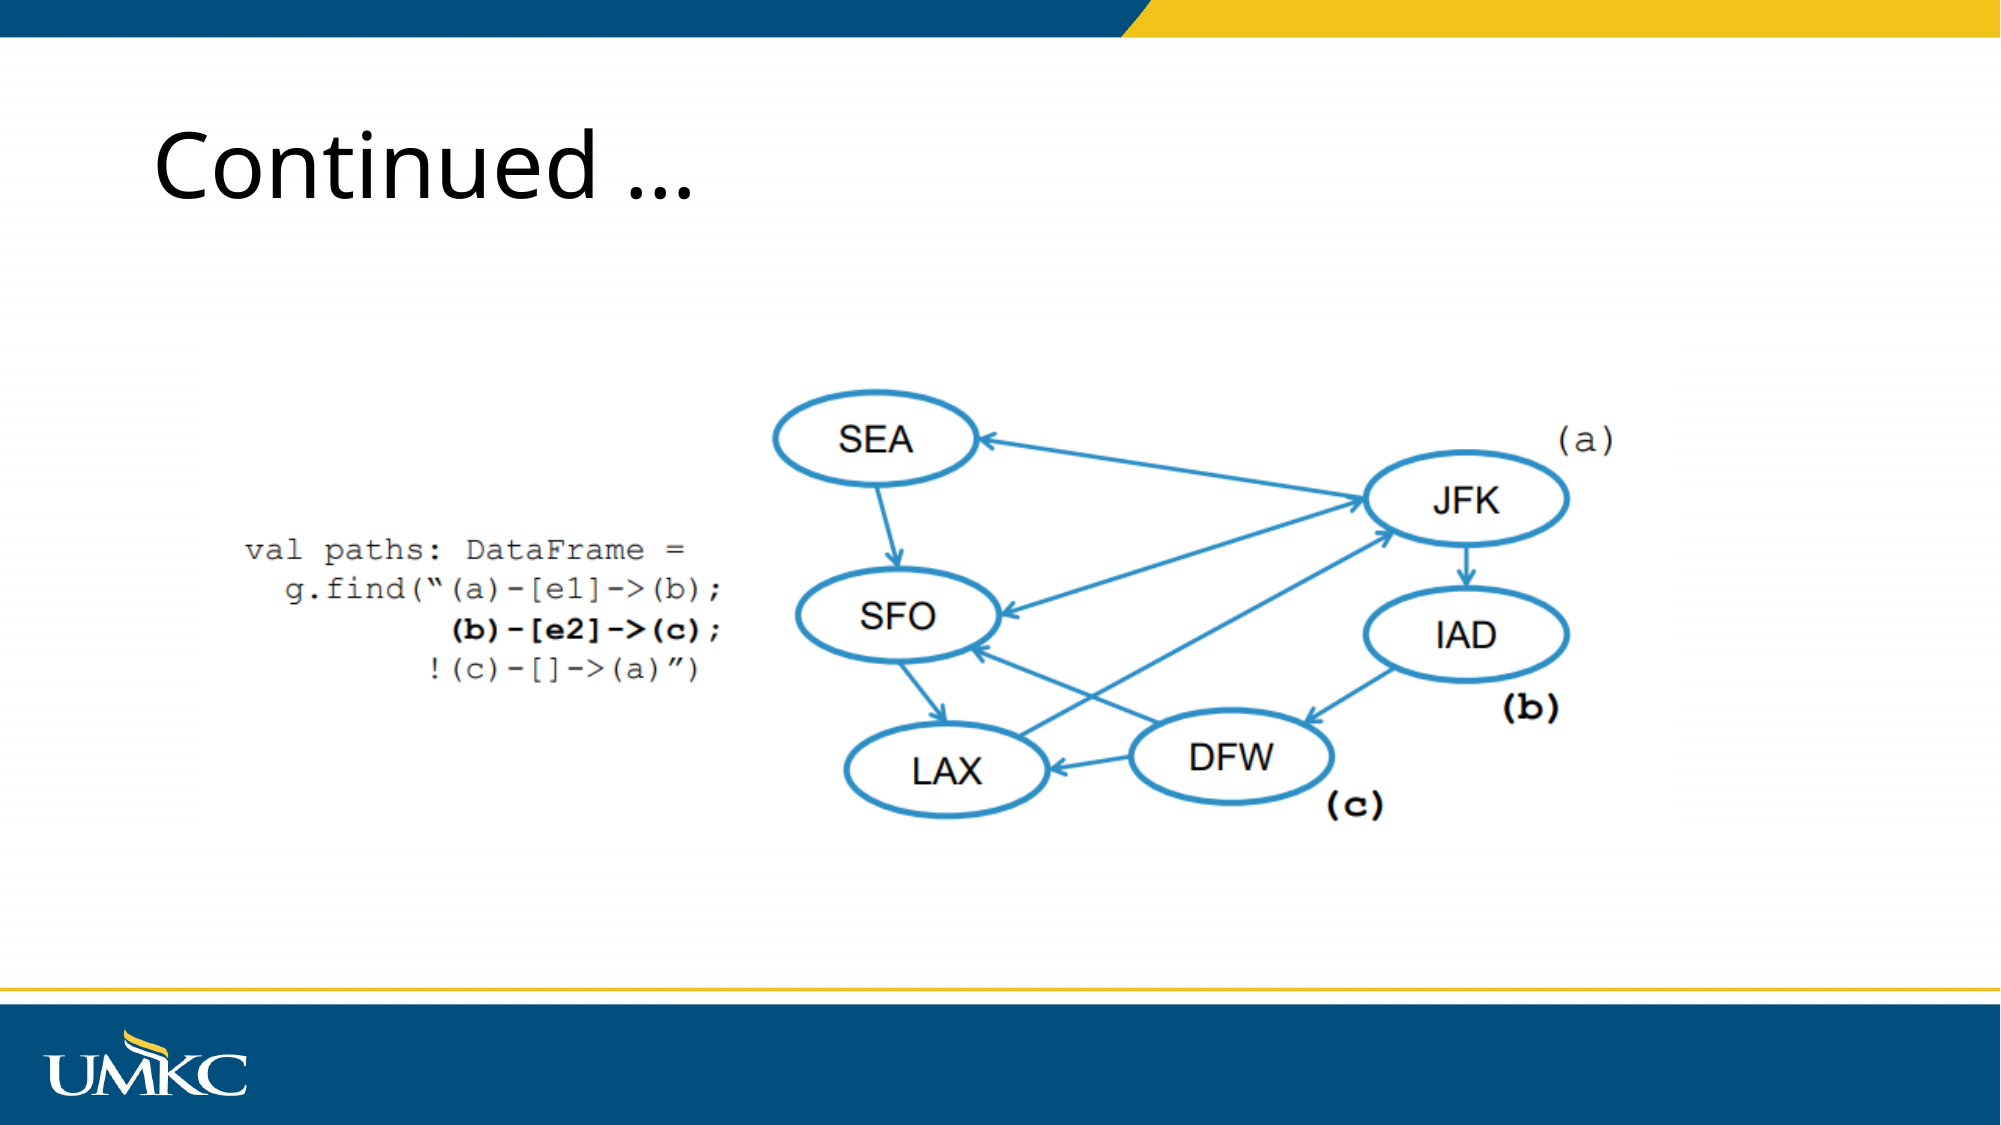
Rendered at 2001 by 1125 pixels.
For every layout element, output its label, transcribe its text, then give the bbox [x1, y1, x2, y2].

title Continued … [137, 59, 1863, 278]
picture [0, 0, 2001, 1125]
